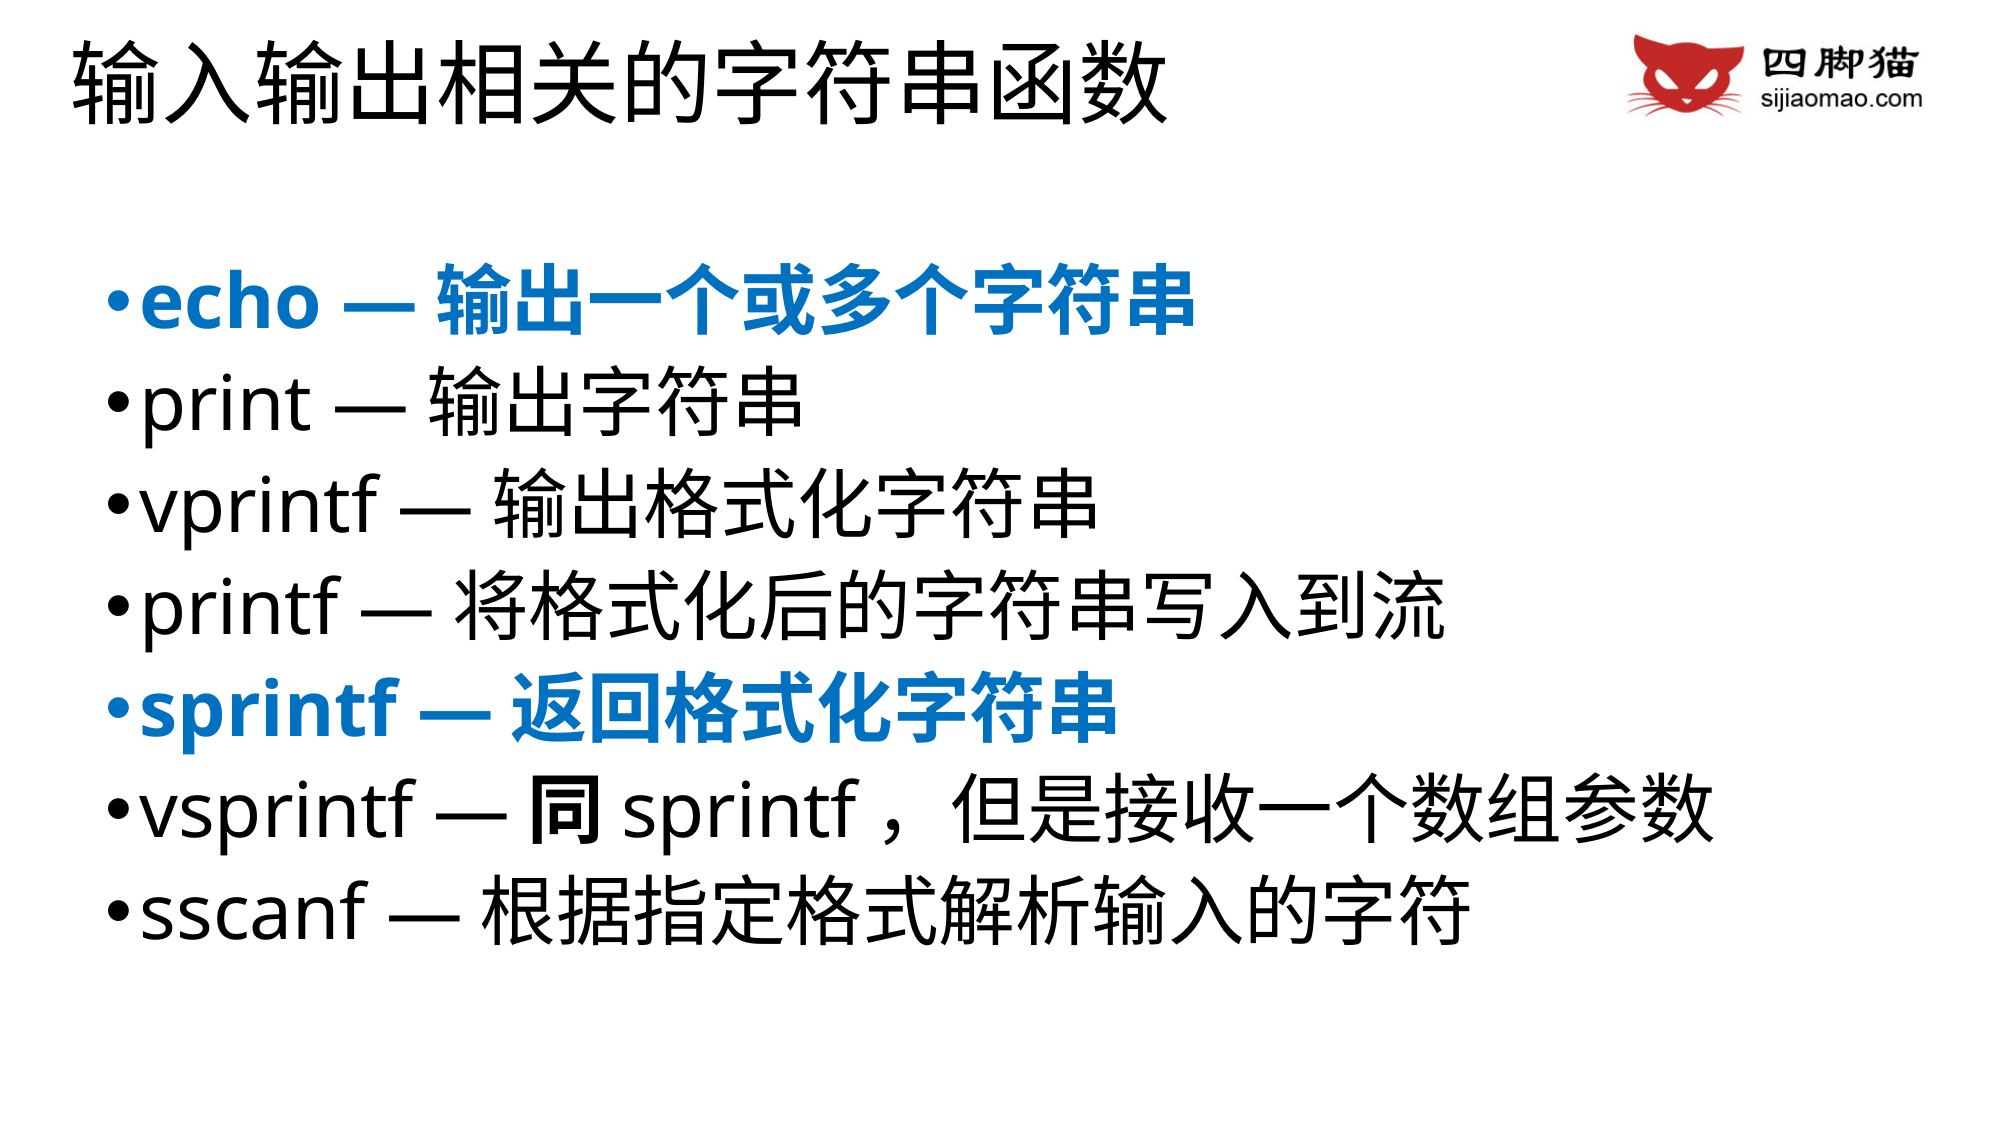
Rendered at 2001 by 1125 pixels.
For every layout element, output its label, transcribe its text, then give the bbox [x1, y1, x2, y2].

text_box 输入输出相关的字符串函数 [55, 30, 1579, 145]
text_box echo —输出一个或多个字符串 print —输出字符串 vprintf —输出格式化字符串 printf —将格式化后的字符串写入到流 sprintf —返回格式化字符串 vsprintf —同sprintf，但是接收一个数组参数 sscanf —根据指定格式解析输入的字符 [90, 255, 1961, 965]
picture [1626, 27, 1934, 125]
